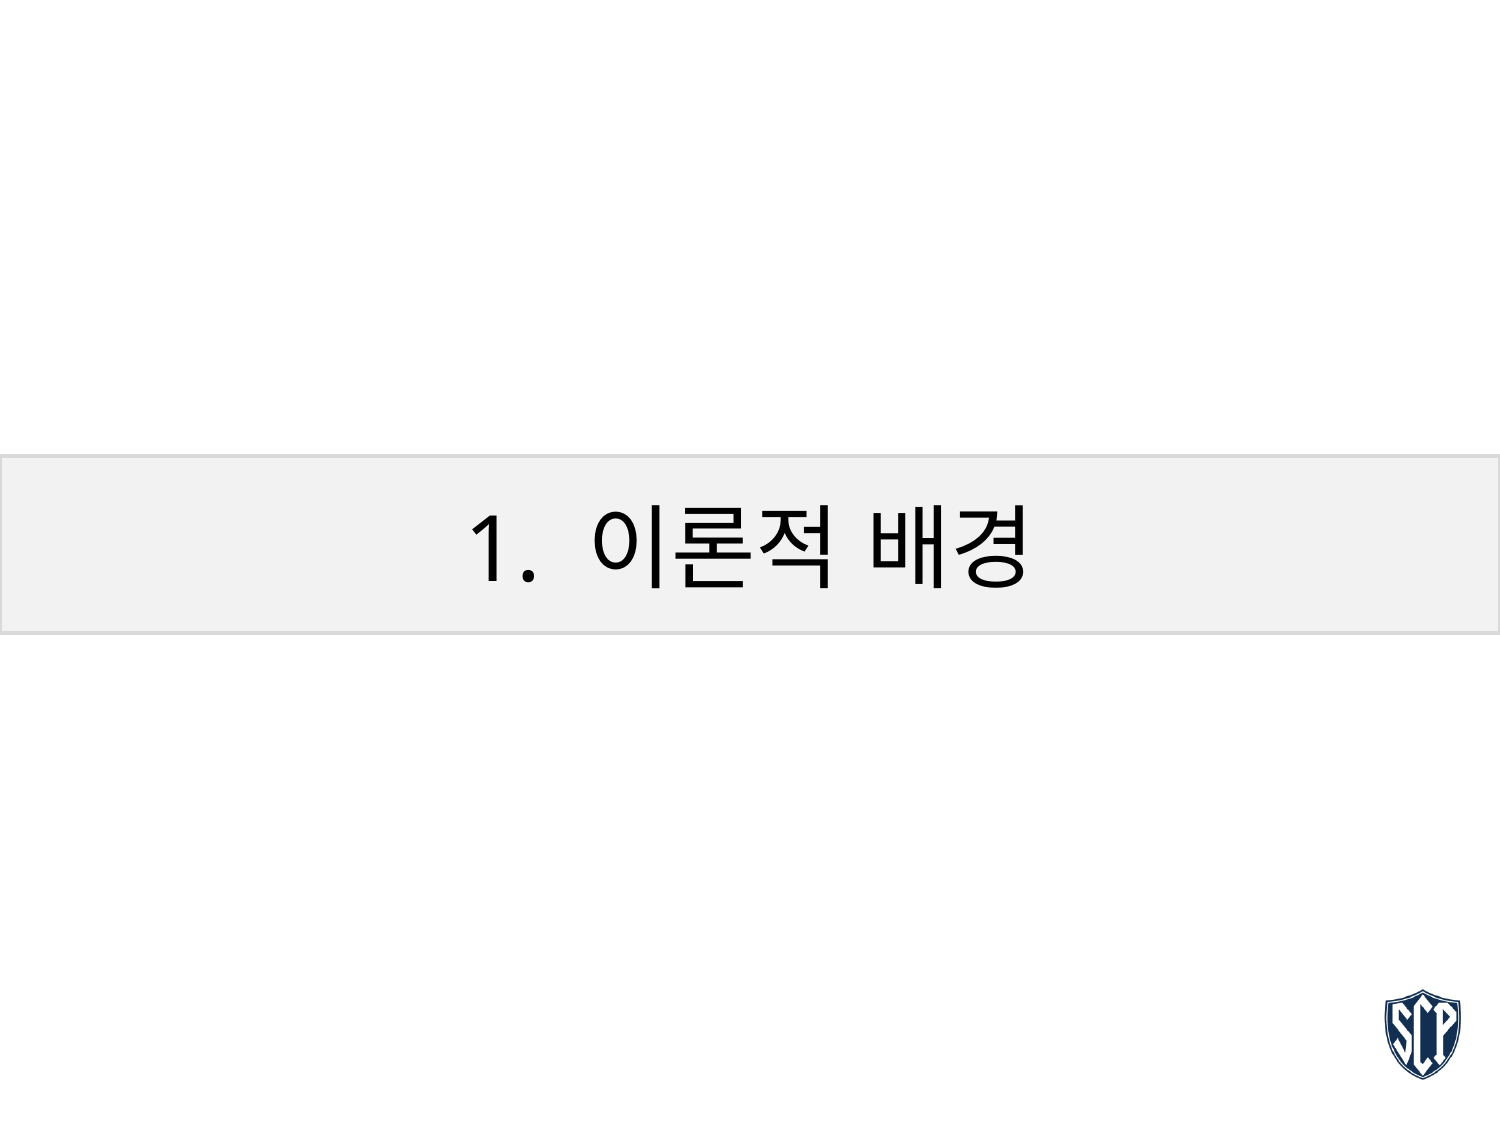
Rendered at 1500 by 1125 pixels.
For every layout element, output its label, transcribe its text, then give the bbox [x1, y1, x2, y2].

picture [1363, 976, 1481, 1093]
text_box 1. 이론적 배경 [0, 454, 1500, 635]
